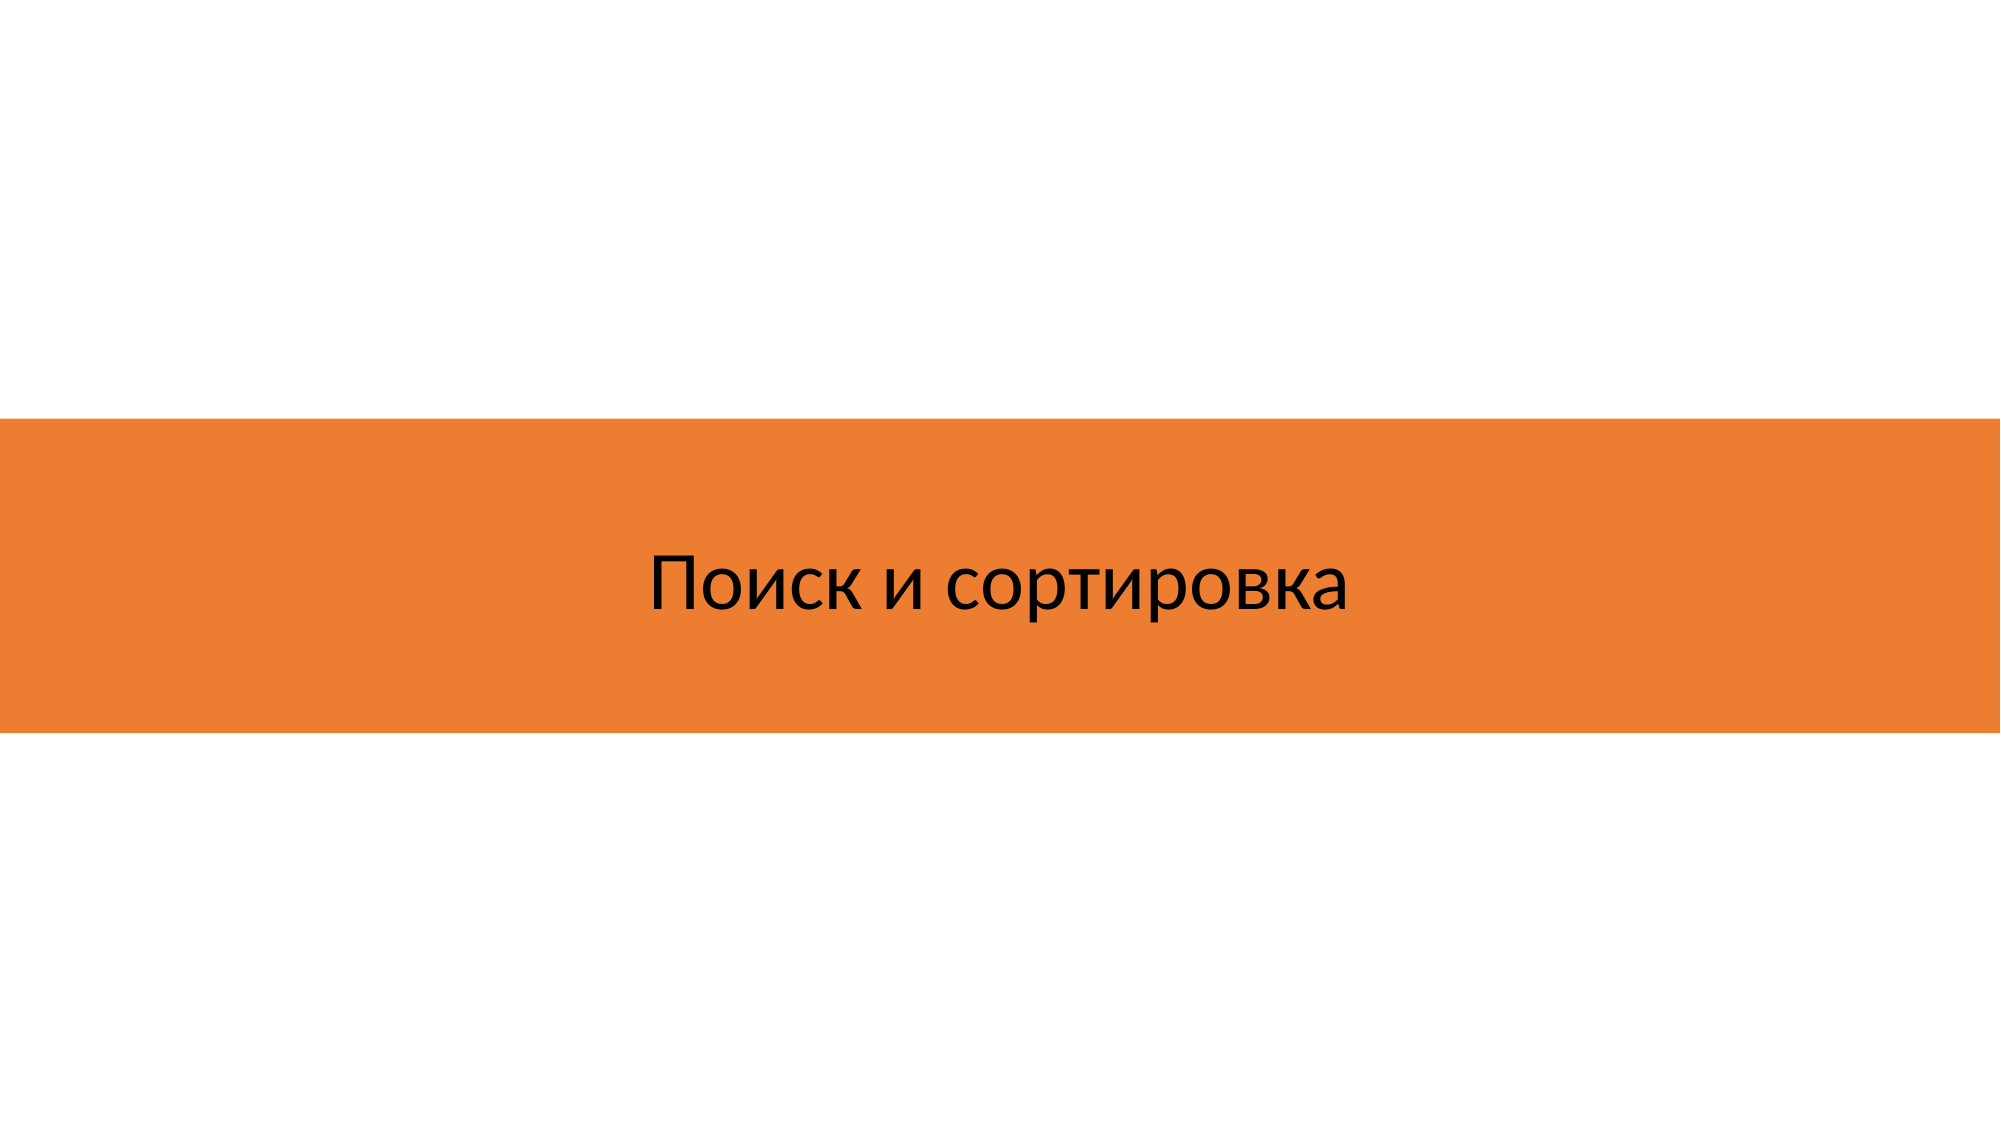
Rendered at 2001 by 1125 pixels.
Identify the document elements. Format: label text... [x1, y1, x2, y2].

text_box Поиск и сортировка [0, 418, 2000, 734]
